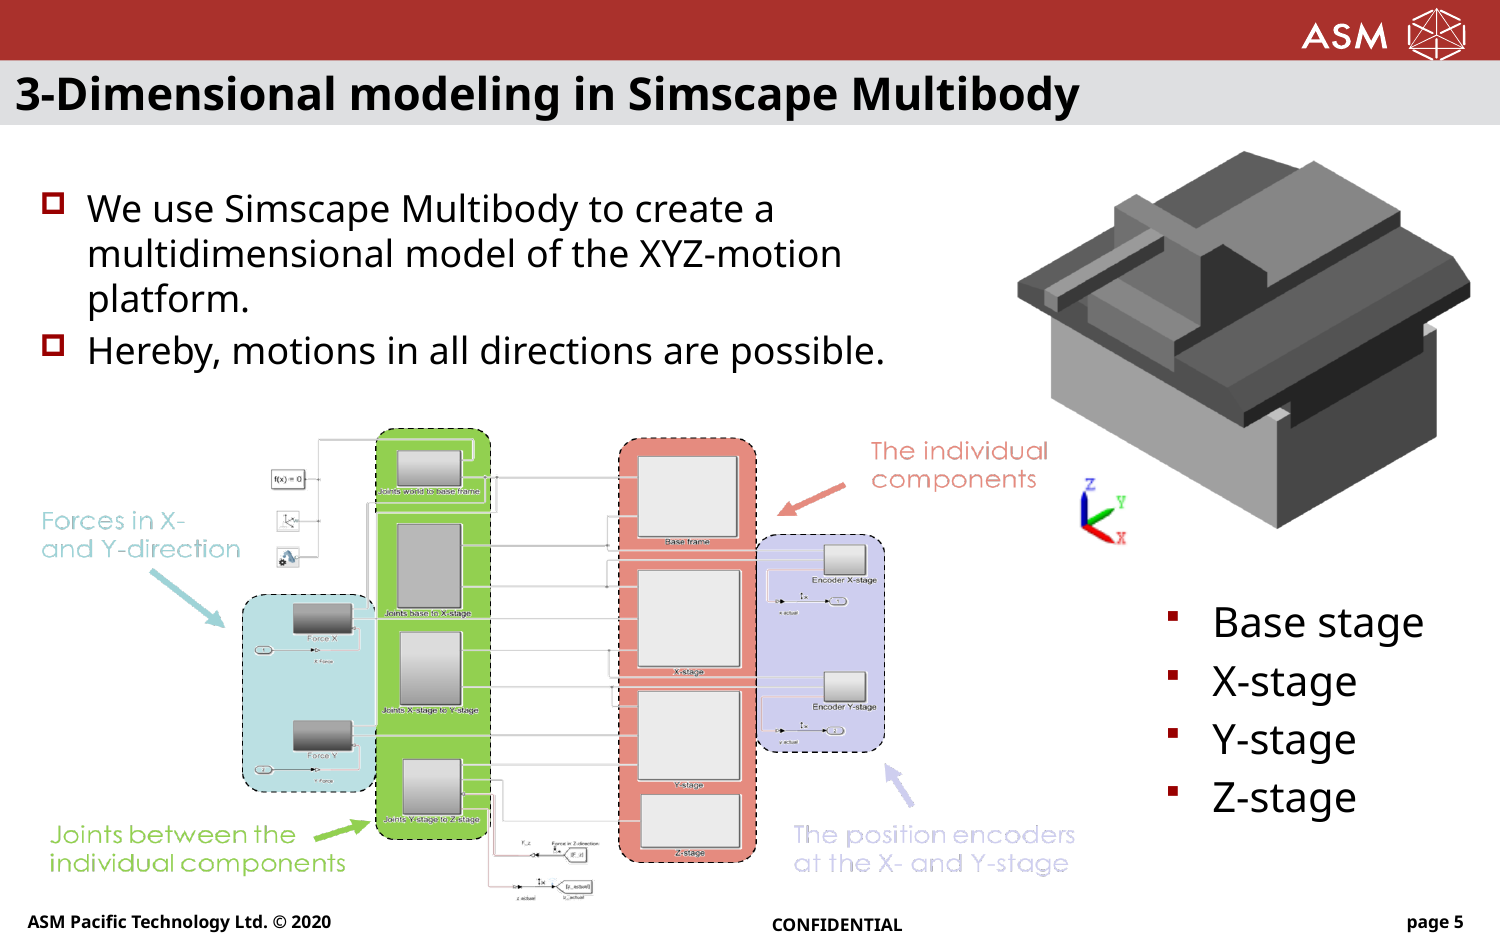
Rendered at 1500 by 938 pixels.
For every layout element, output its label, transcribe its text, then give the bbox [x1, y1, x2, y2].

picture [24, 143, 1476, 905]
list We use Simscape Multibody to create a multidimensional model of the XYZ-motion platform. Hereby, motions in all directions are possible. [24, 177, 980, 426]
title 3-Dimensional modeling in Simscape Multibody [0, 60, 1500, 125]
text_box CONFIDENTIAL [662, 913, 1013, 932]
footer ASM Pacific Technology Ltd. © 2020 [12, 903, 488, 928]
text_box Base stage X-stage Y-stage Z-stage [1150, 588, 1500, 847]
